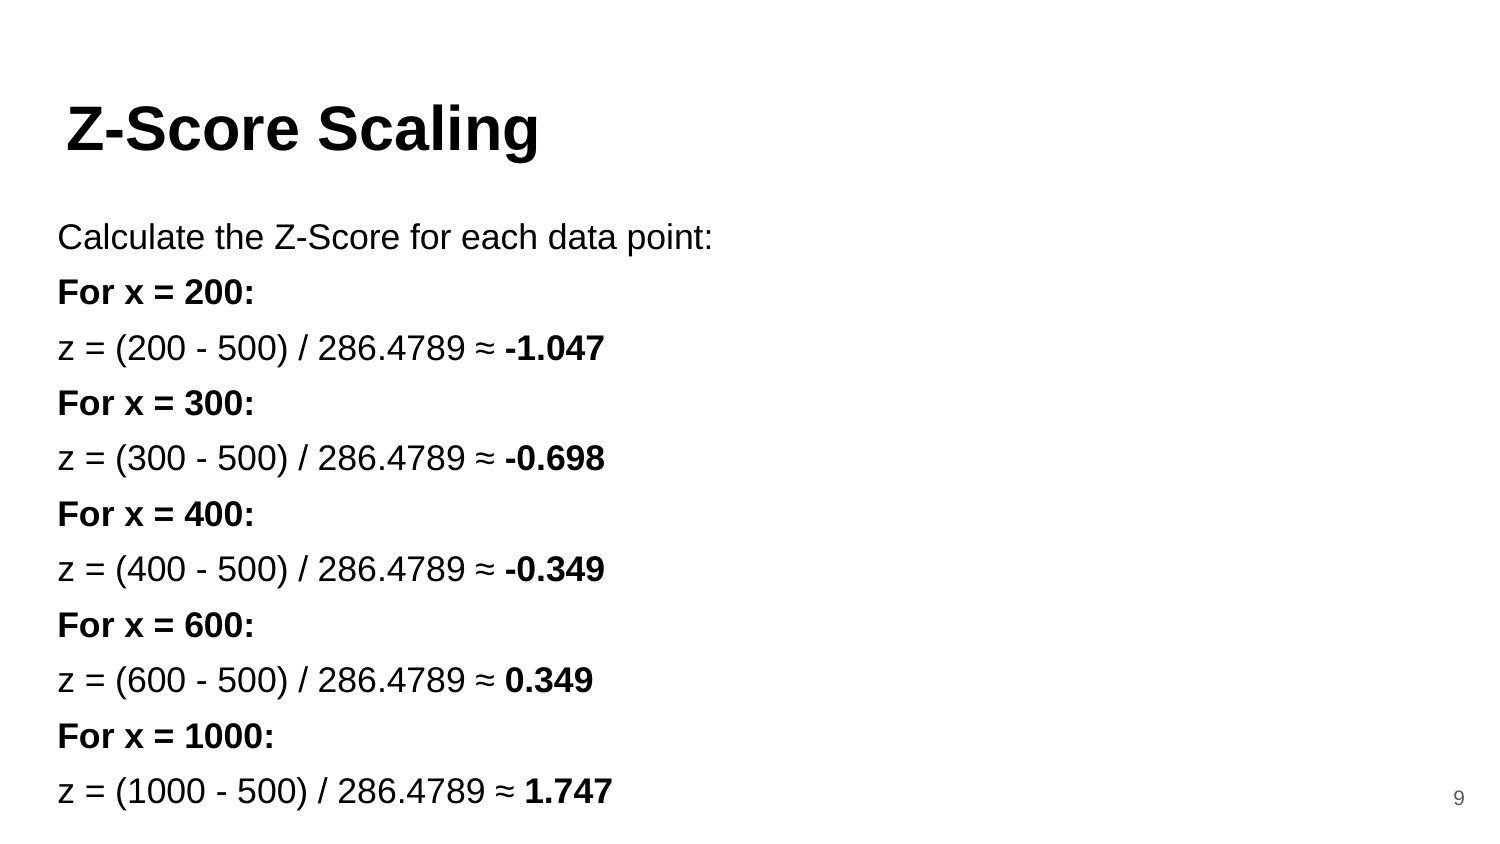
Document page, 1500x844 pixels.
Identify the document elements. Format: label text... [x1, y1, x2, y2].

slide_number ‹#› [1389, 764, 1480, 830]
list Calculate the Z-Score for each data point: For x = 200: z = (200 - 500) / 286.4789 ≈ -1.047 For x = 300: z = (300 - 500) / 286.4789 ≈ -0.698 For x = 400: z = (400 - 500) / 286.4789 ≈ -0.349 For x = 600: z = (600 - 500) / 286.4789 ≈ 0.349 For x = 1000: z = (1000 - 500) / 286.4789 ≈ 1.747 [42, 185, 1462, 830]
title Z-Score Scaling [51, 72, 1449, 167]
